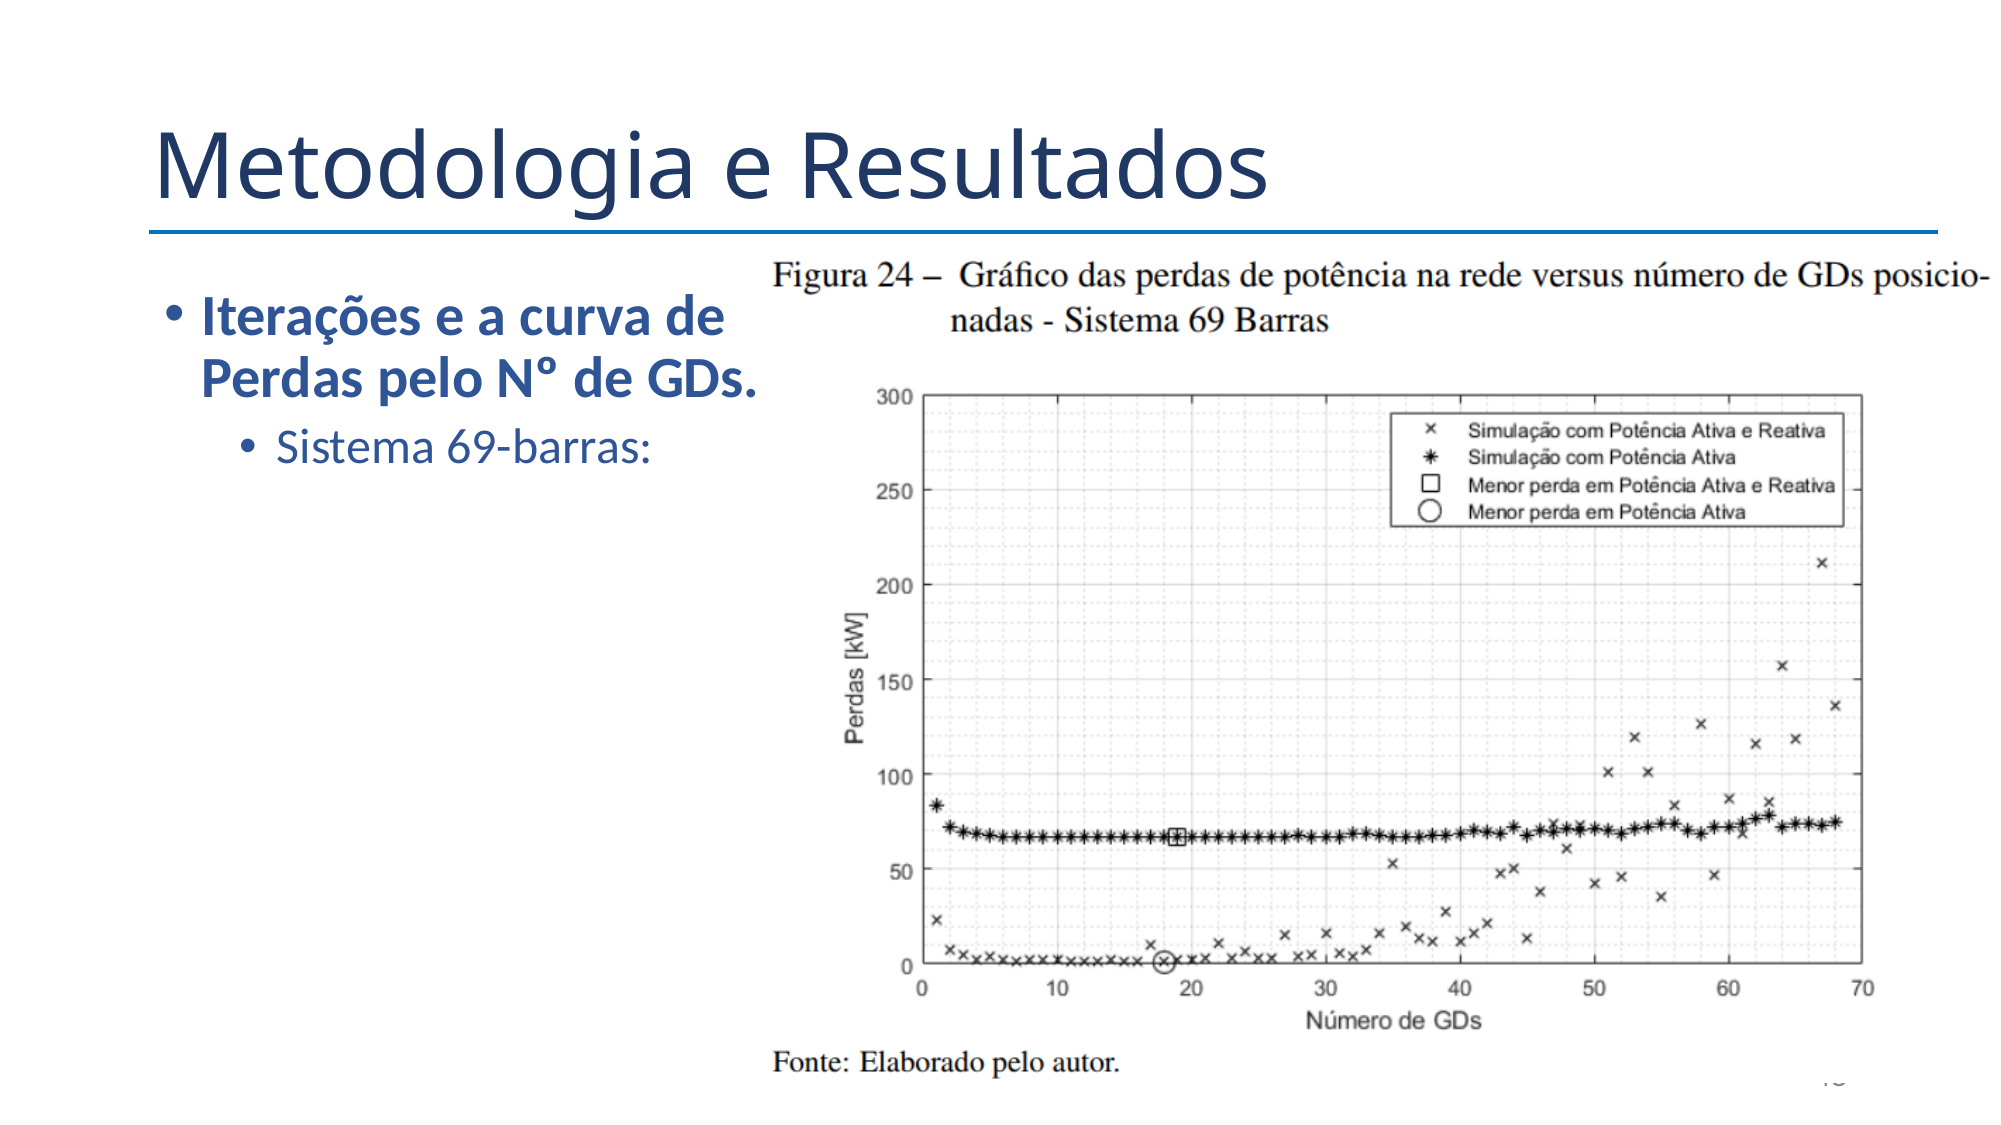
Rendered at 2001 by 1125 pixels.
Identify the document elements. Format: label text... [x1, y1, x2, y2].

slide_number 48 [1412, 1083, 1863, 1103]
list Iterações e a curva de Perdas pelo Nº de GDs. Sistema 69-barras: [149, 277, 836, 1103]
title Metodologia e Resultados [137, 111, 1863, 227]
picture [771, 257, 2000, 1083]
